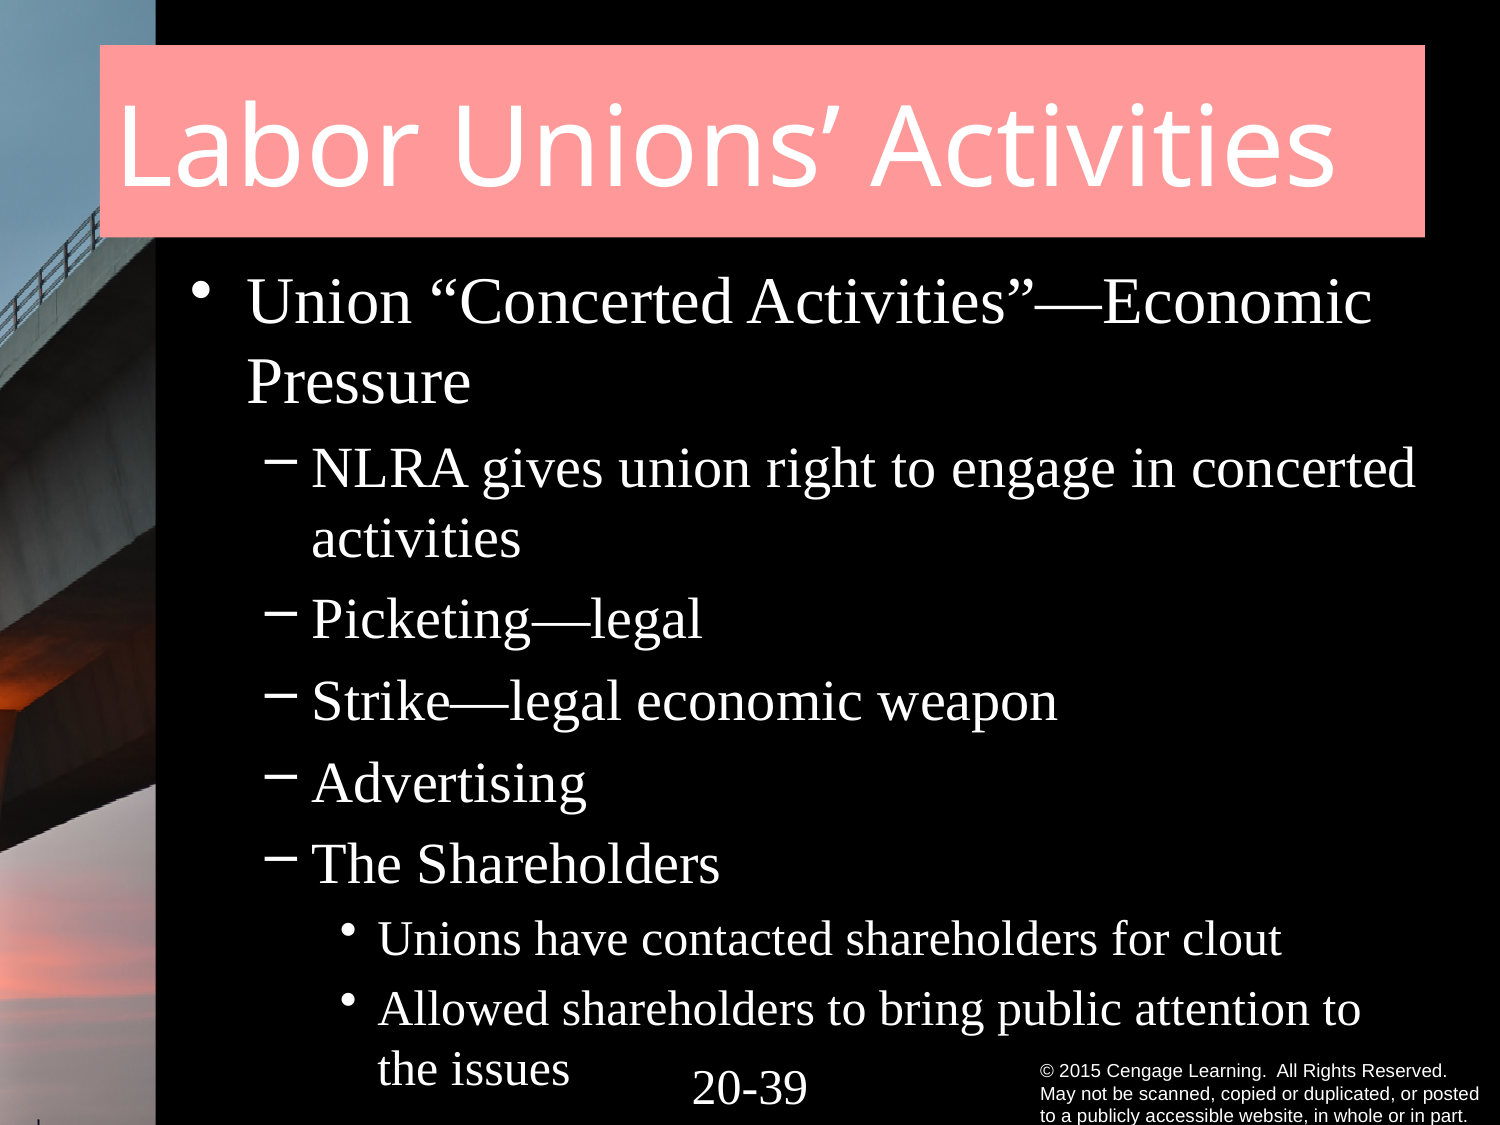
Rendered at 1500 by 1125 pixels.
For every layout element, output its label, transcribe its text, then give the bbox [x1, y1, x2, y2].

picture [0, 0, 155, 1125]
title Labor Unions’ Activities [99, 44, 1426, 238]
slide_number 20-38 [574, 1075, 926, 1125]
list Union “Concerted Activities”—Economic Pressure NLRA gives union right to engage in concerted activities Picketing—legal Strike—legal economic weapon Advertising The Shareholders Unions have contacted shareholders for clout Allowed shareholders to bring public attention to the issues [174, 249, 1450, 1075]
